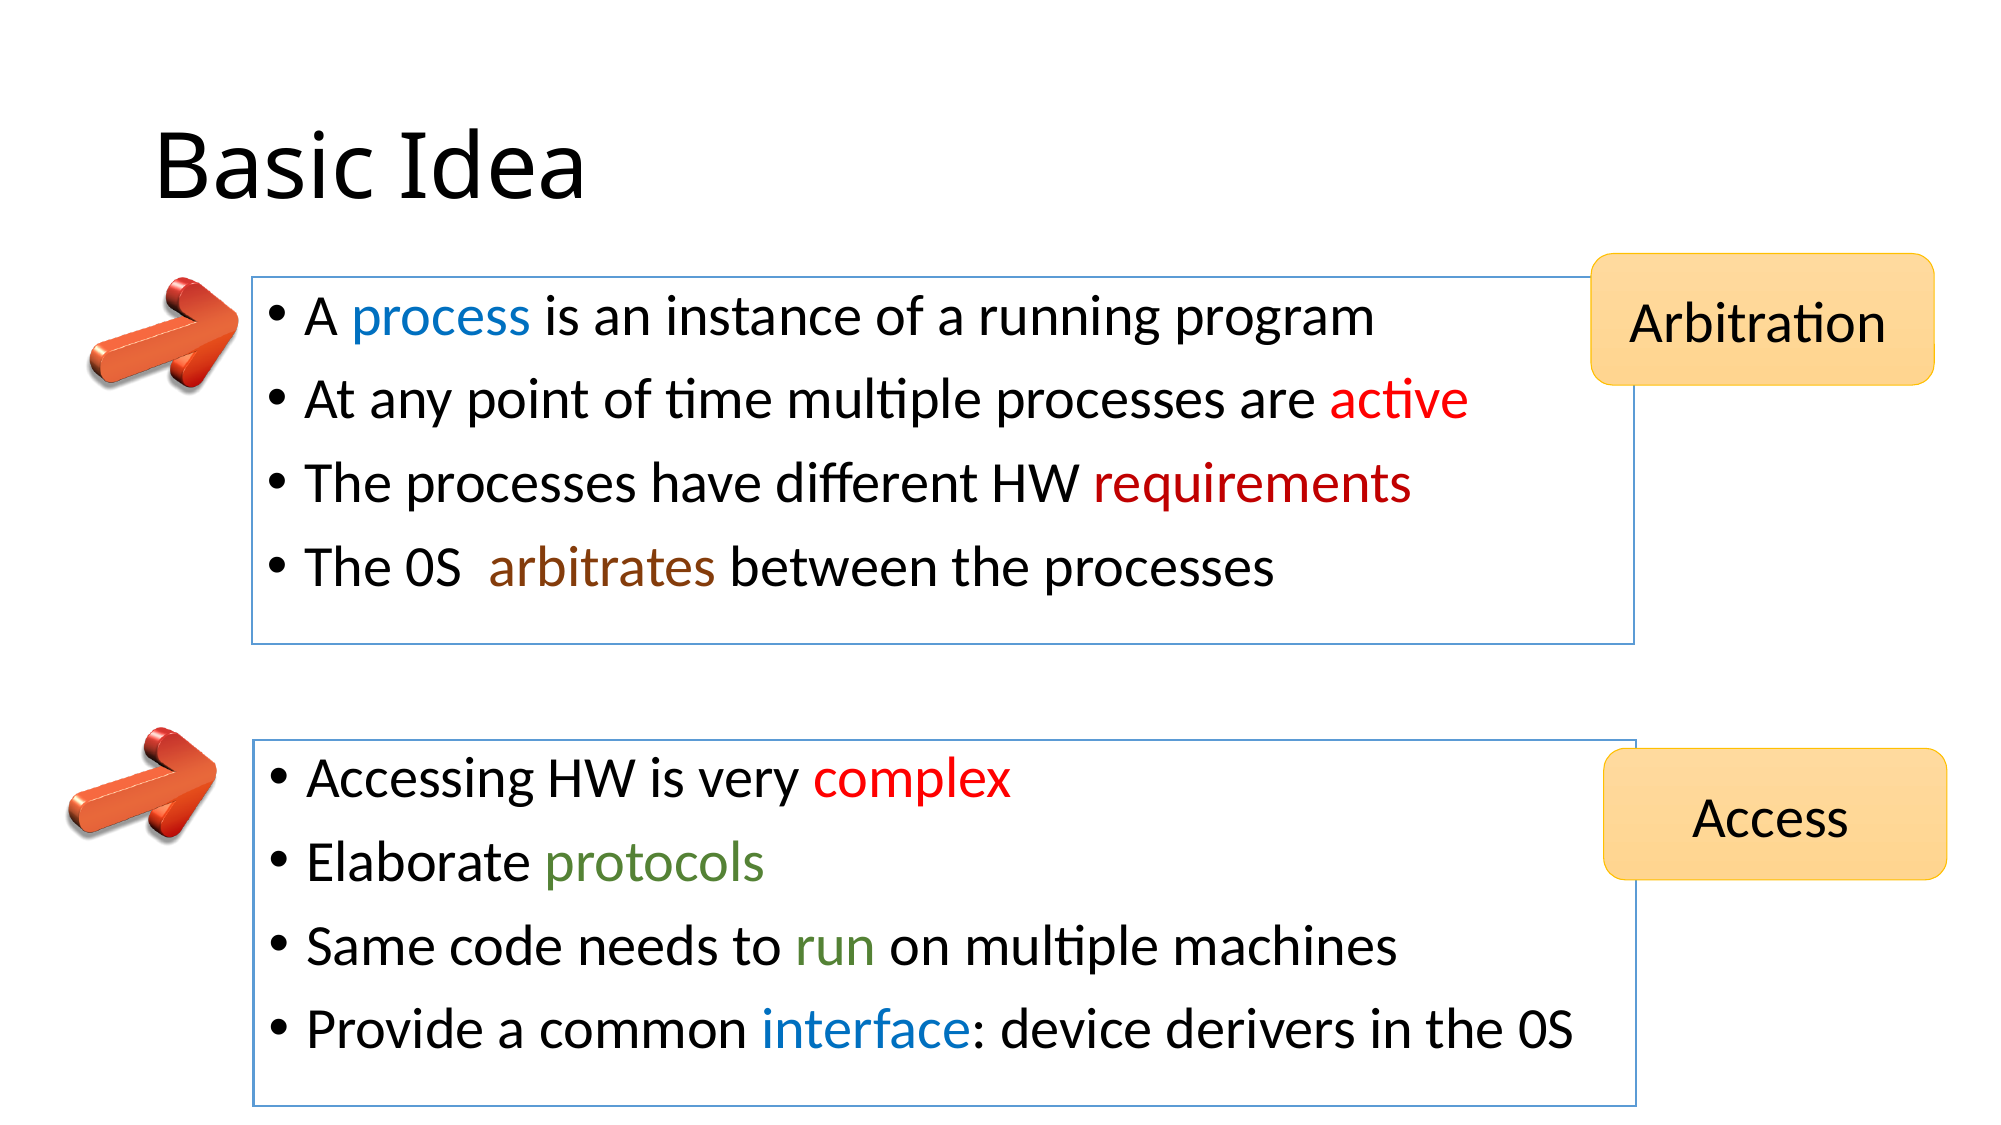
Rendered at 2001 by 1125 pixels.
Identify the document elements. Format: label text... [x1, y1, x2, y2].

picture [44, 686, 252, 895]
list A process is an instance of a running program At any point of time multiple processes are active The processes have different HW requirements The 0S arbitrates between the processes [251, 276, 1635, 645]
text_box Accessing HW is very complex Elaborate protocols Same code needs to run on multiple machines Provide a common interface: device derivers in the 0S [252, 739, 1637, 1107]
title Basic Idea [137, 59, 1863, 276]
text_box Arbitration [1590, 252, 1935, 386]
text_box Access [1603, 747, 1948, 881]
picture [65, 236, 274, 445]
